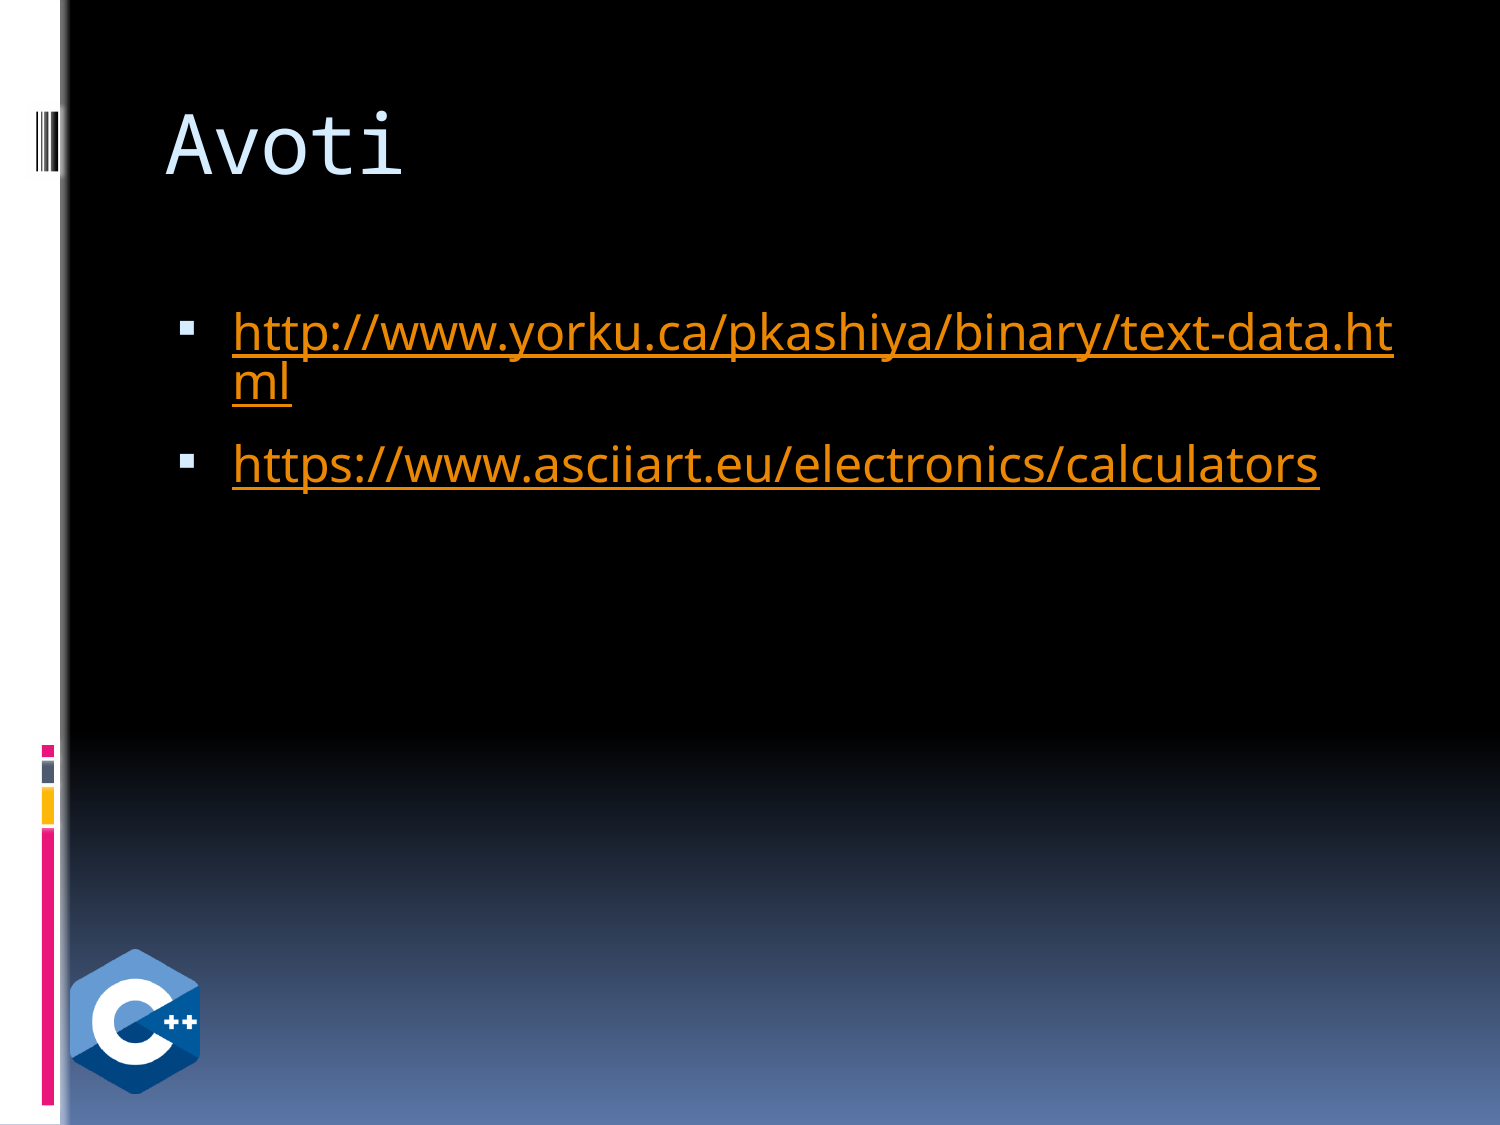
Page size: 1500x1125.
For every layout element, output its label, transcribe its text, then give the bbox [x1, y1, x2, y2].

list http://www.yorku.ca/pkashiya/binary/text-data.html https://www.asciiart.eu/electronics/calculators [150, 292, 1425, 1043]
picture [69, 948, 200, 1095]
title Avoti [150, 83, 1425, 234]
